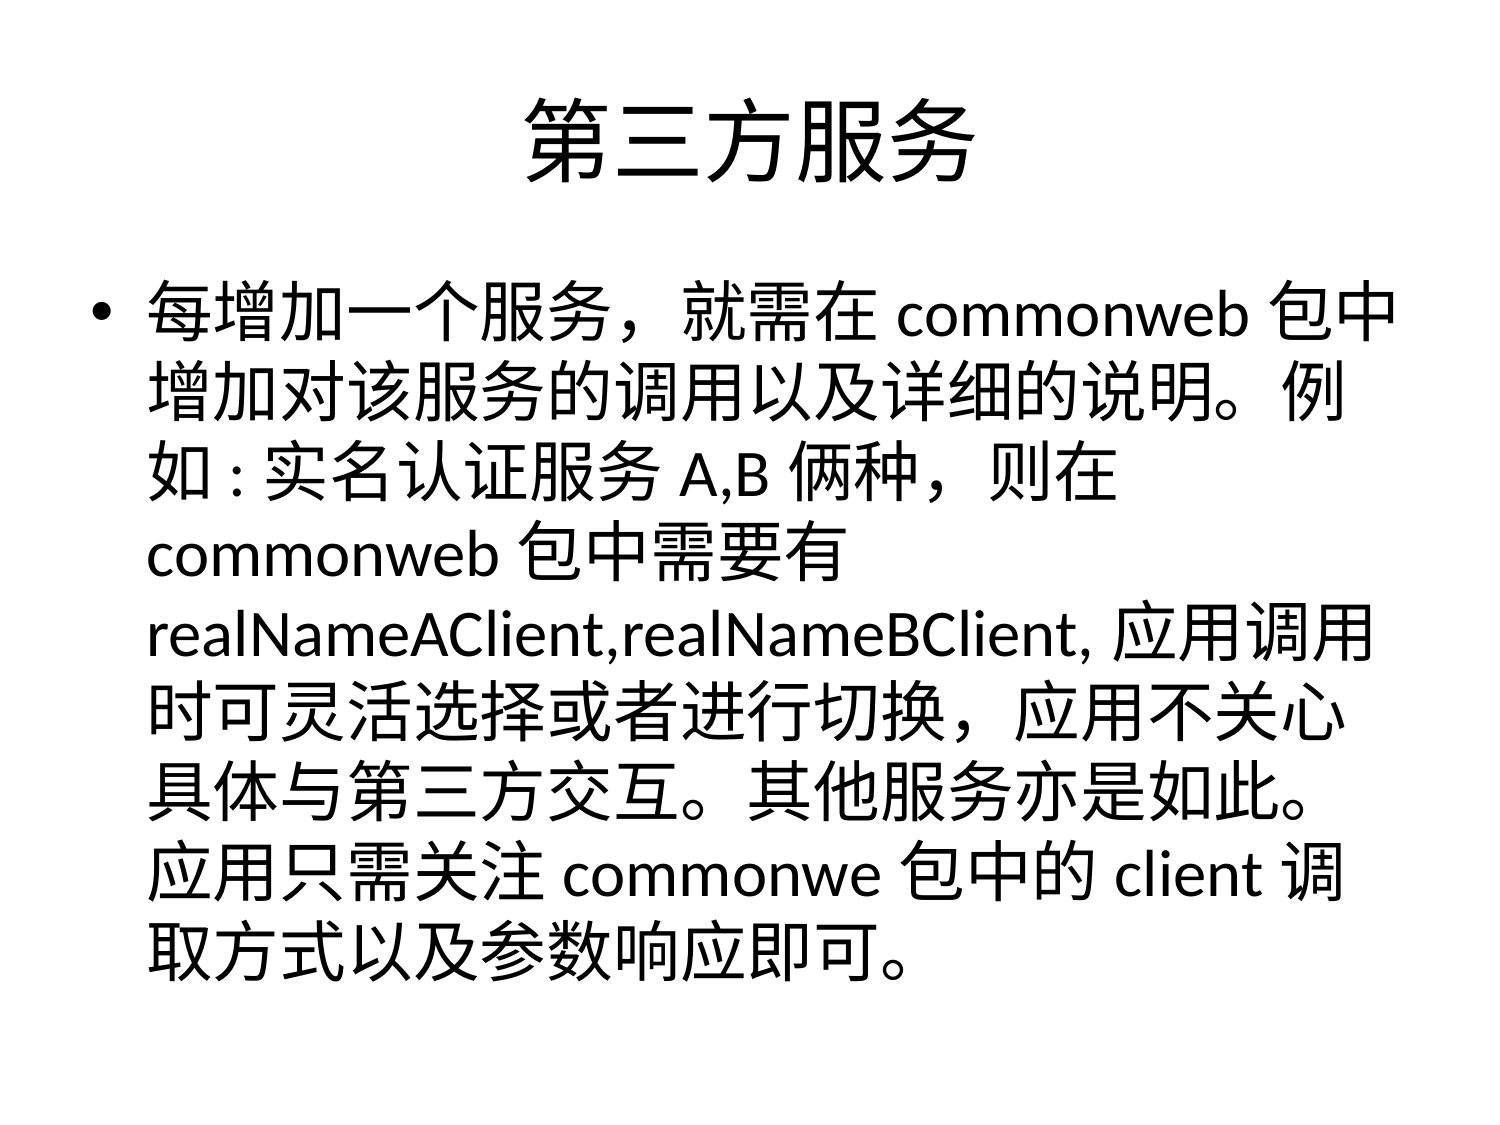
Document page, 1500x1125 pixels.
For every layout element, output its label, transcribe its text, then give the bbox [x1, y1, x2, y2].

list 每增加一个服务，就需在commonweb包中增加对该服务的调用以及详细的说明。例如:实名认证服务A,B俩种，则在commonweb包中需要有realNameAClient,realNameBClient,应用调用时可灵活选择或者进行切换，应用不关心具体与第三方交互。其他服务亦是如此。应用只需关注commonwe包中的client调取方式以及参数响应即可。 [75, 262, 1425, 1005]
title 第三方服务 [75, 45, 1425, 233]
